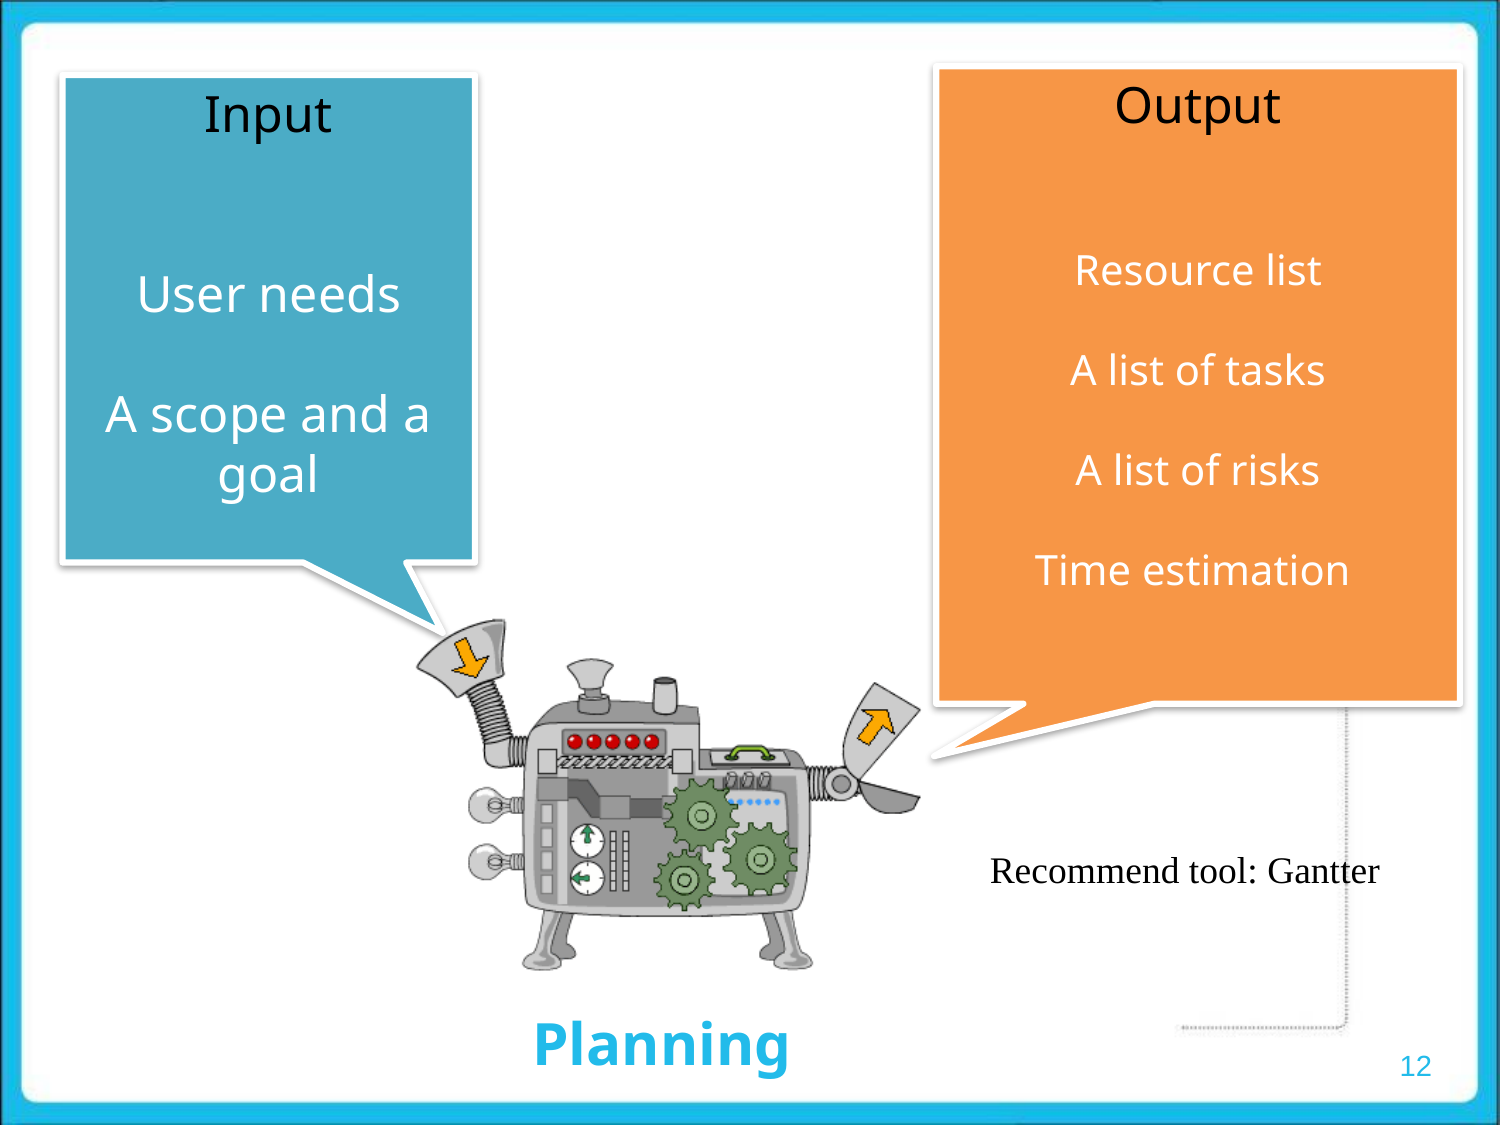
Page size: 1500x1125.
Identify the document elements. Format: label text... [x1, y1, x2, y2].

text_box Planning [417, 999, 907, 1085]
text_box Recommend tool: Gantter [974, 838, 1438, 899]
text_box Input User needs A scope and a goal [59, 71, 479, 619]
text_box Output Resource list A list of tasks A list of risks Time estimation [933, 63, 1464, 758]
picture [0, 0, 1500, 1125]
